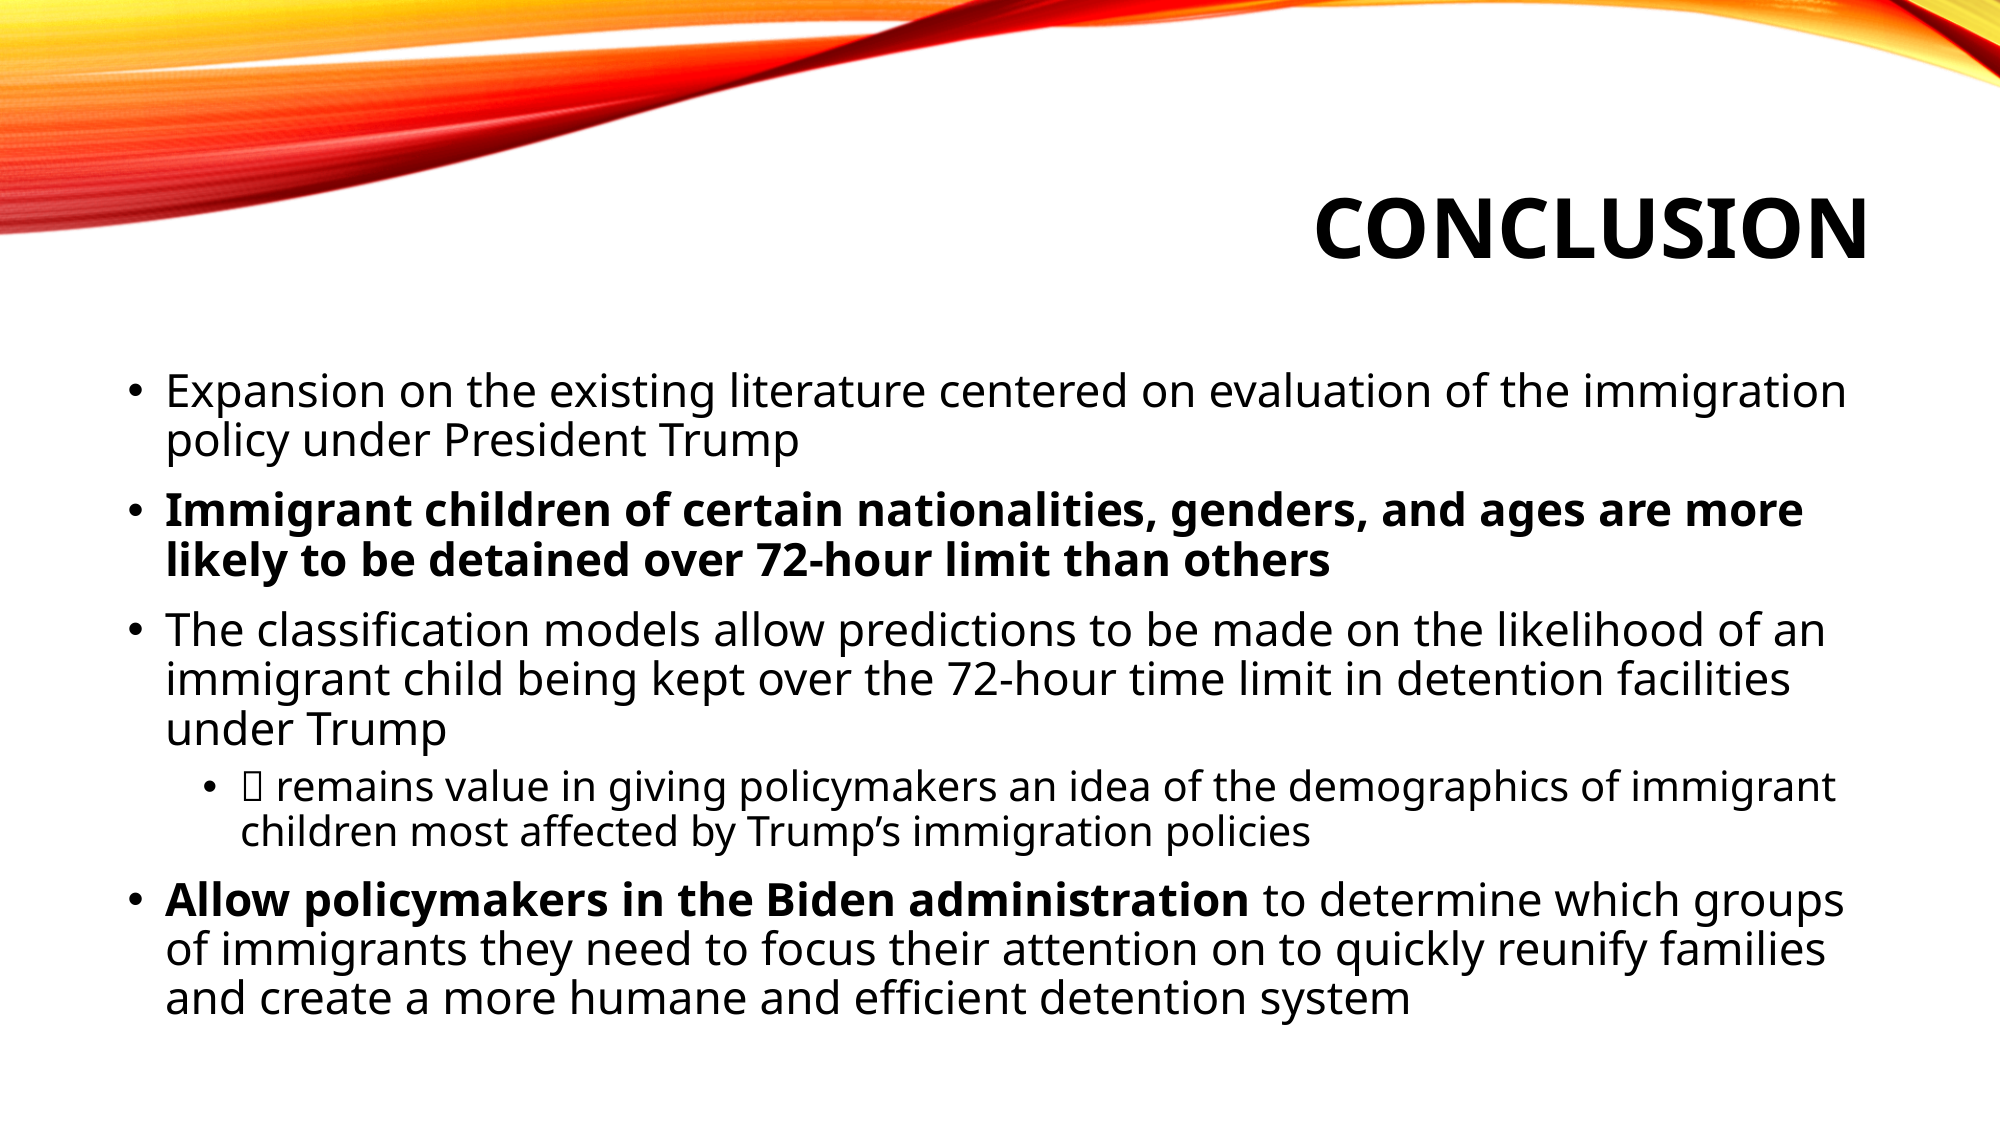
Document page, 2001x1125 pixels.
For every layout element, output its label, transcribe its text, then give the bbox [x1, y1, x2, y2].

title conclusion [474, 125, 1888, 338]
picture [0, 0, 2000, 237]
list Expansion on the existing literature centered on evaluation of the immigration policy under President Trump Immigrant children of certain nationalities, genders, and ages are more likely to be detained over 72-hour limit than others The classification models allow predictions to be made on the likelihood of an immigrant child being kept over the 72-hour time limit in detention facilities under Trump  remains value in giving policymakers an idea of the demographics of immigrant children most affected by Trump’s immigration policies Allow policymakers in the Biden administration to determine which groups of immigrants they need to focus their attention on to quickly reunify families and create a more humane and efficient detention system [112, 360, 1888, 1021]
